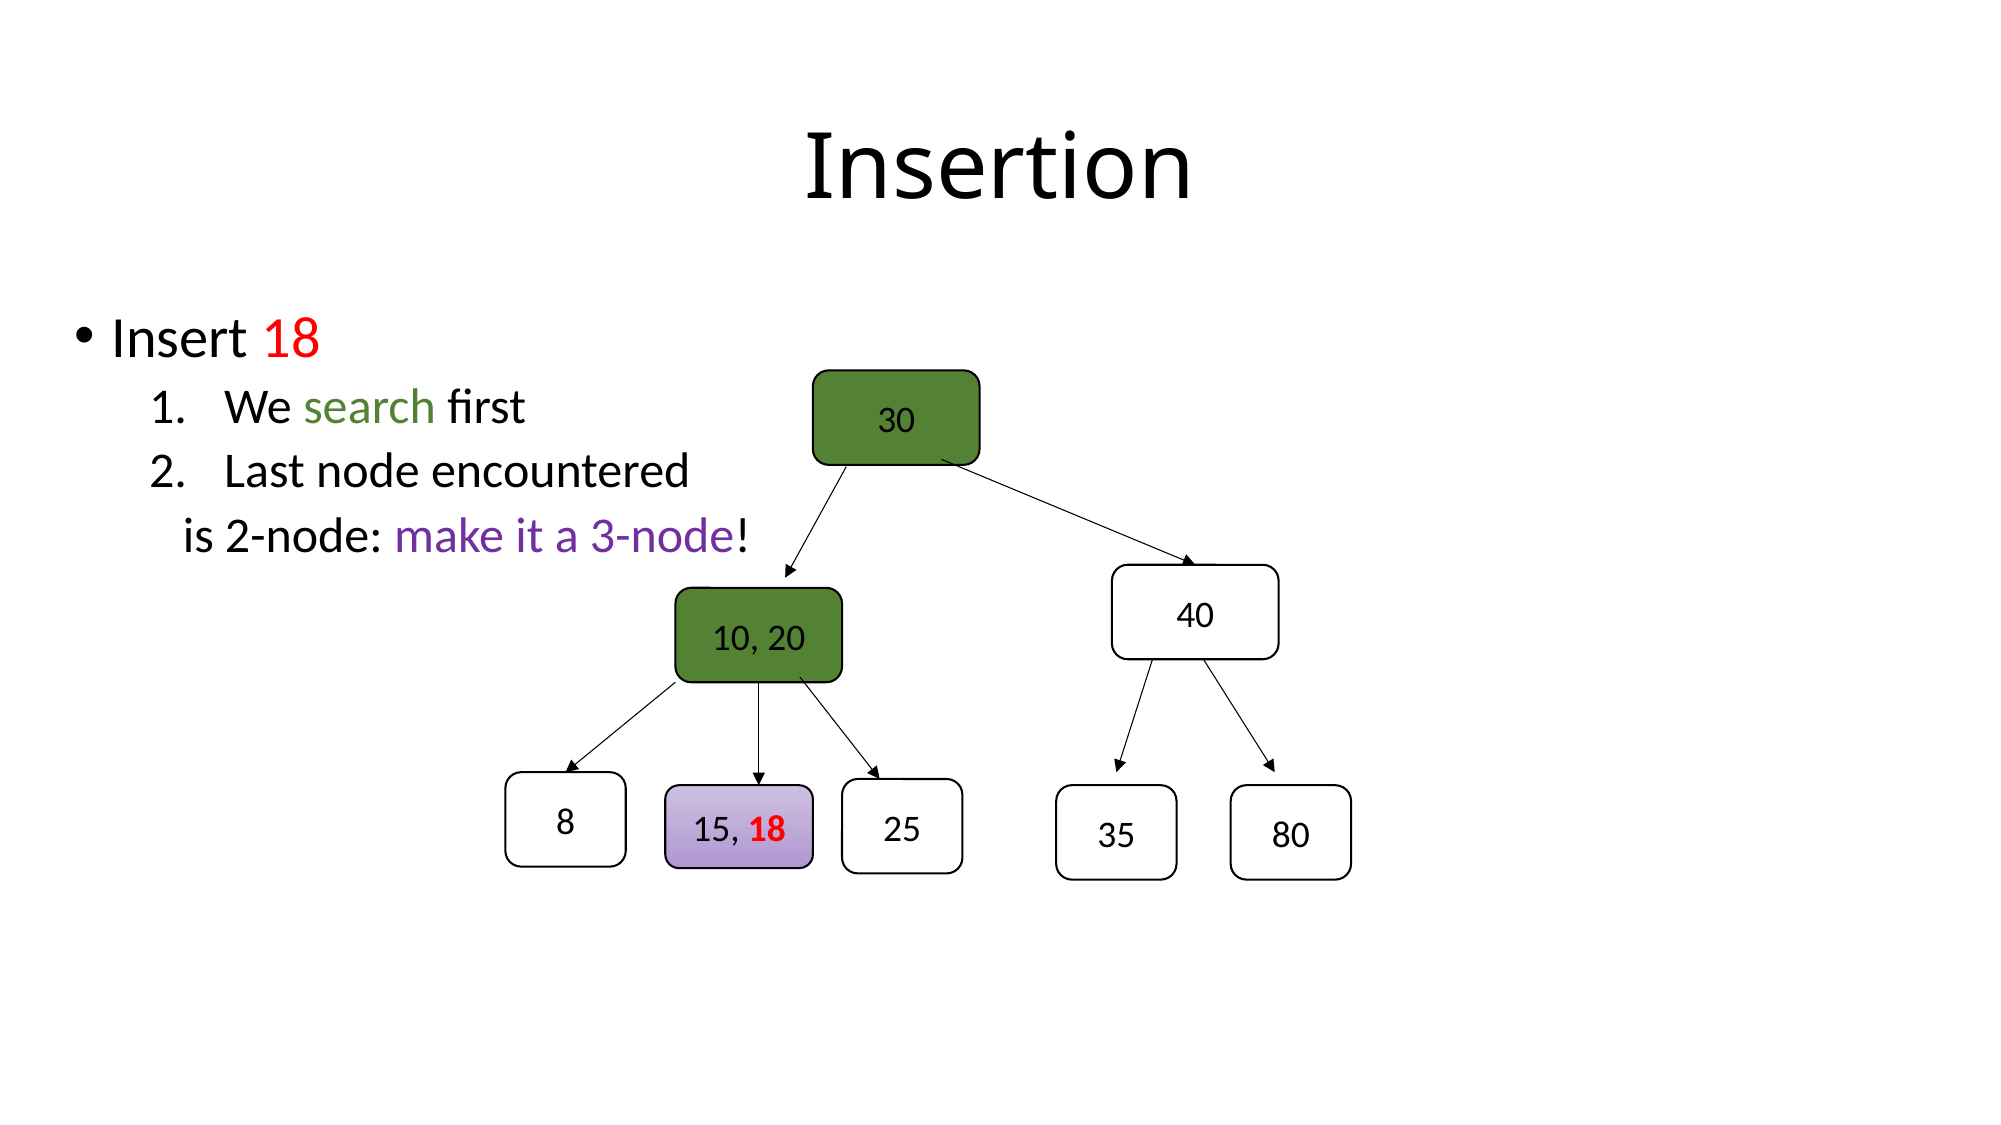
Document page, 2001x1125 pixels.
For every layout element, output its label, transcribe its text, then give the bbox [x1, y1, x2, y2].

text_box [1203, 659, 1275, 773]
text_box 15, 18 [664, 784, 814, 870]
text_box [1116, 659, 1153, 773]
title Insertion [137, 59, 1863, 278]
text_box 25 [840, 777, 964, 875]
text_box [565, 682, 676, 773]
text_box 30 [811, 369, 981, 466]
text_box 8 [504, 771, 627, 868]
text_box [941, 459, 1196, 565]
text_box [785, 466, 847, 578]
text_box 40 [1110, 563, 1280, 661]
text_box 80 [1229, 784, 1353, 881]
text_box 35 [1055, 784, 1178, 881]
list Insert 18 We search first Last node encountered is 2-node: make it a 3-node! [59, 299, 1863, 1014]
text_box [799, 676, 880, 779]
text_box 10, 20 [674, 586, 844, 684]
